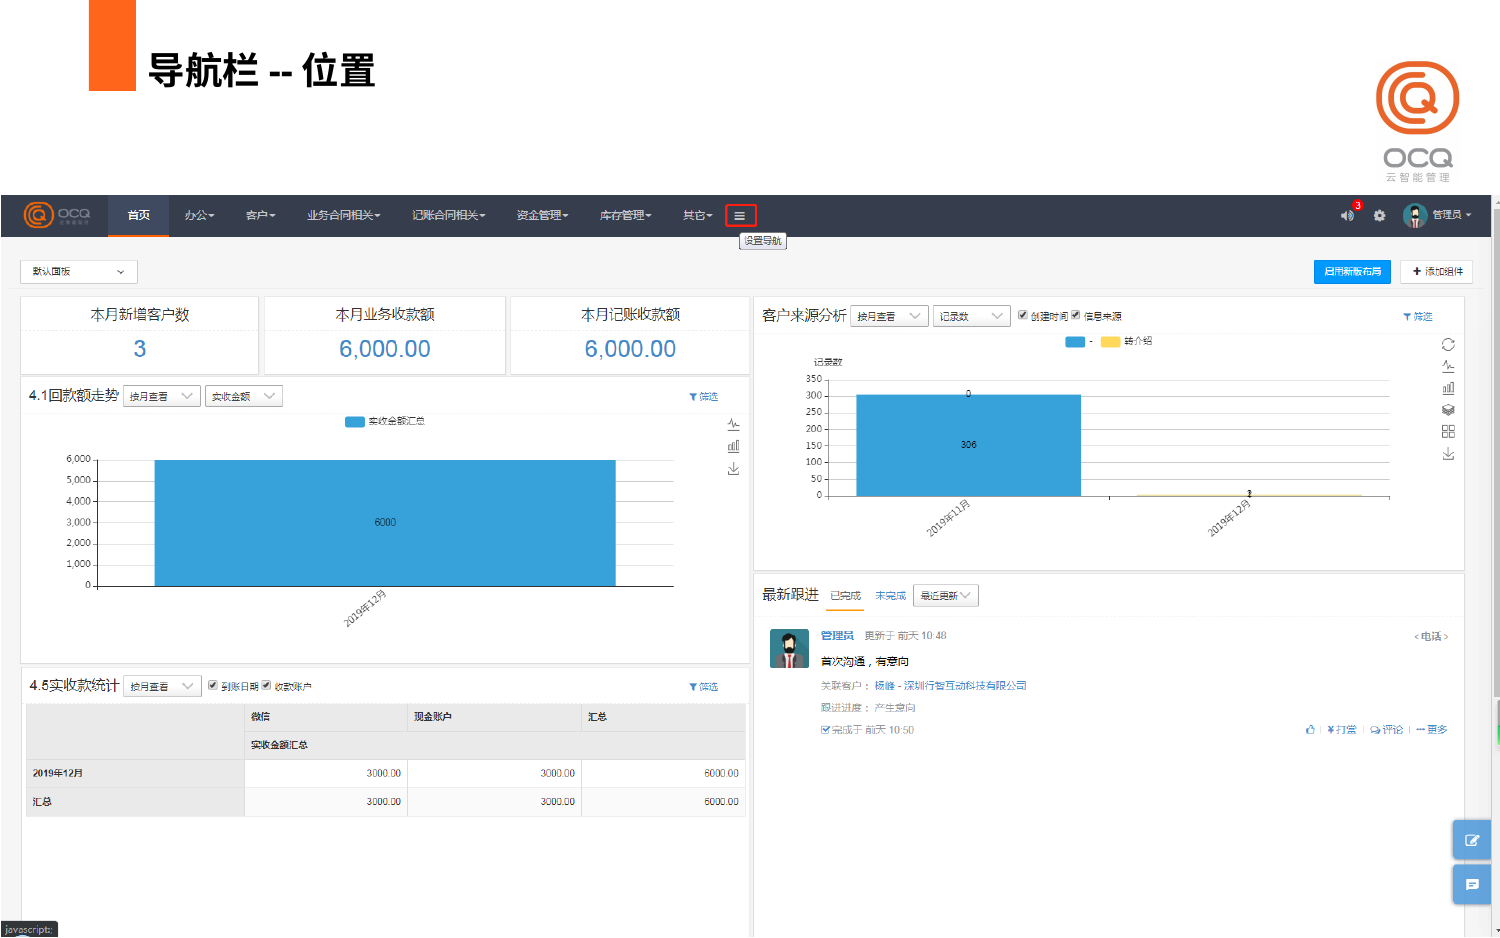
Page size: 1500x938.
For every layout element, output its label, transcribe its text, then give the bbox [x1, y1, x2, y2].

picture [0, 195, 1500, 937]
picture [1375, 59, 1461, 183]
text_box [88, 0, 136, 91]
title 导航栏--位置 [145, 45, 495, 194]
